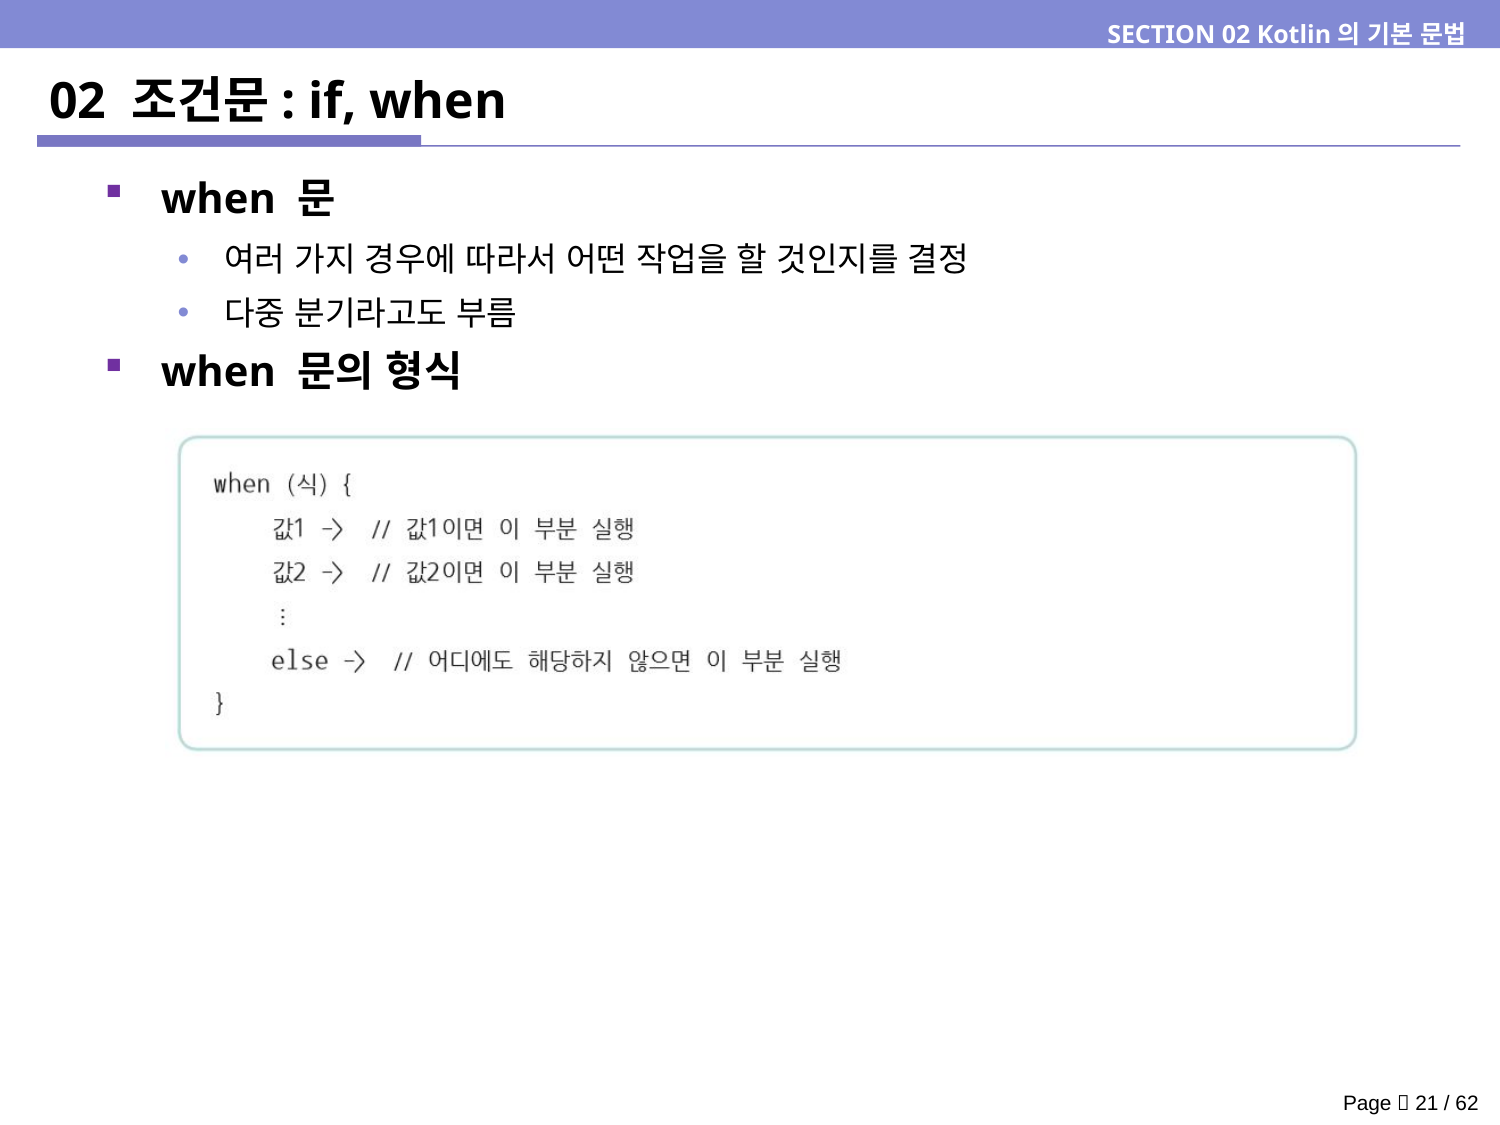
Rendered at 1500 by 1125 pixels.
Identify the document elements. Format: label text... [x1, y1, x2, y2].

title 02 조건문: if, when [48, 67, 1448, 132]
picture [165, 428, 1364, 763]
list when 문 여러 가지 경우에 따라서 어떤 작업을 할 것인지를 결정 다중 분기라고도 부름 when 문의 형식 [104, 171, 1382, 880]
text_box SECTION 02 Kotlin의 기본 문법 [1092, 11, 1500, 57]
